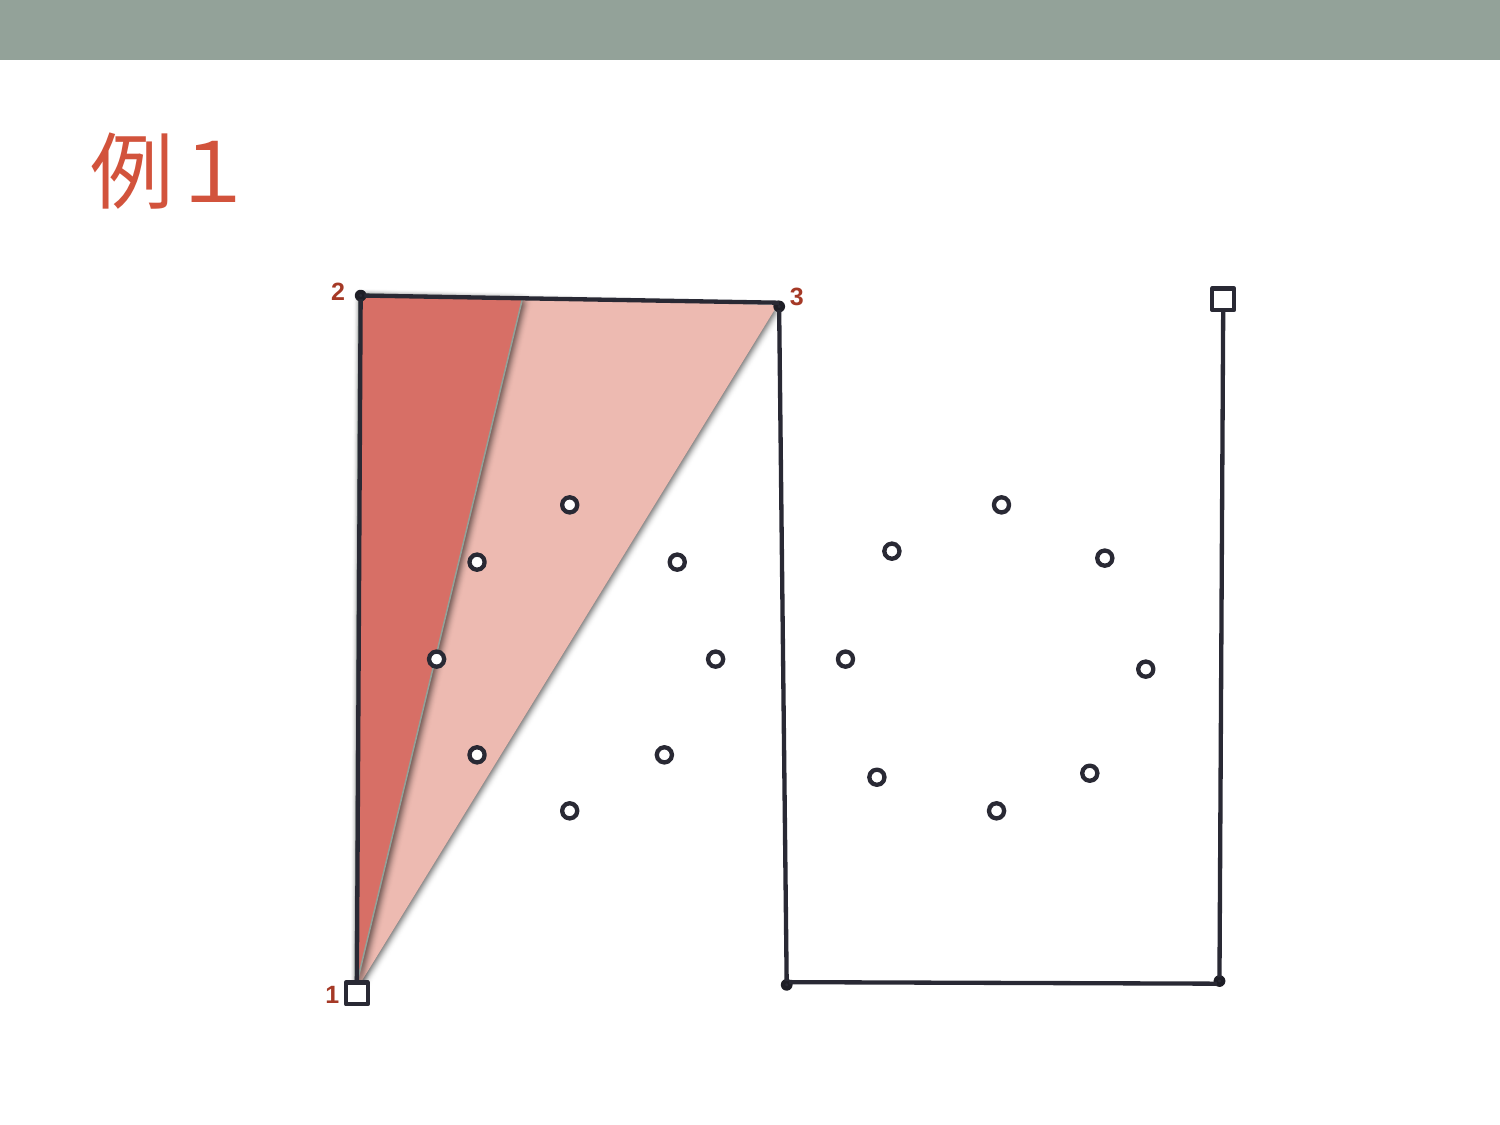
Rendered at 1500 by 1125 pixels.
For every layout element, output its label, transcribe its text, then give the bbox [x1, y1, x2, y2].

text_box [1219, 309, 1224, 978]
text_box [654, 745, 675, 765]
text_box [426, 649, 447, 669]
text_box [667, 552, 687, 572]
text_box [467, 745, 487, 765]
text_box [1080, 763, 1100, 783]
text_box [364, 295, 780, 303]
text_box [348, 980, 370, 1006]
text_box [370, 312, 521, 933]
text_box [560, 801, 580, 821]
title 例１ [75, 87, 1425, 250]
text_box [560, 495, 580, 515]
text_box 1 [310, 971, 348, 1017]
text_box [467, 552, 487, 572]
text_box 3 [775, 273, 813, 319]
text_box [371, 312, 775, 968]
text_box [991, 495, 1012, 515]
text_box [705, 649, 726, 669]
text_box [882, 541, 902, 561]
text_box 2 [316, 268, 354, 314]
text_box [1095, 548, 1115, 568]
text_box [986, 801, 1007, 821]
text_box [356, 299, 361, 983]
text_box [778, 309, 787, 982]
text_box [867, 767, 887, 787]
text_box [1136, 659, 1156, 679]
text_box [1210, 286, 1236, 312]
text_box [354, 289, 366, 299]
text_box [835, 649, 856, 669]
